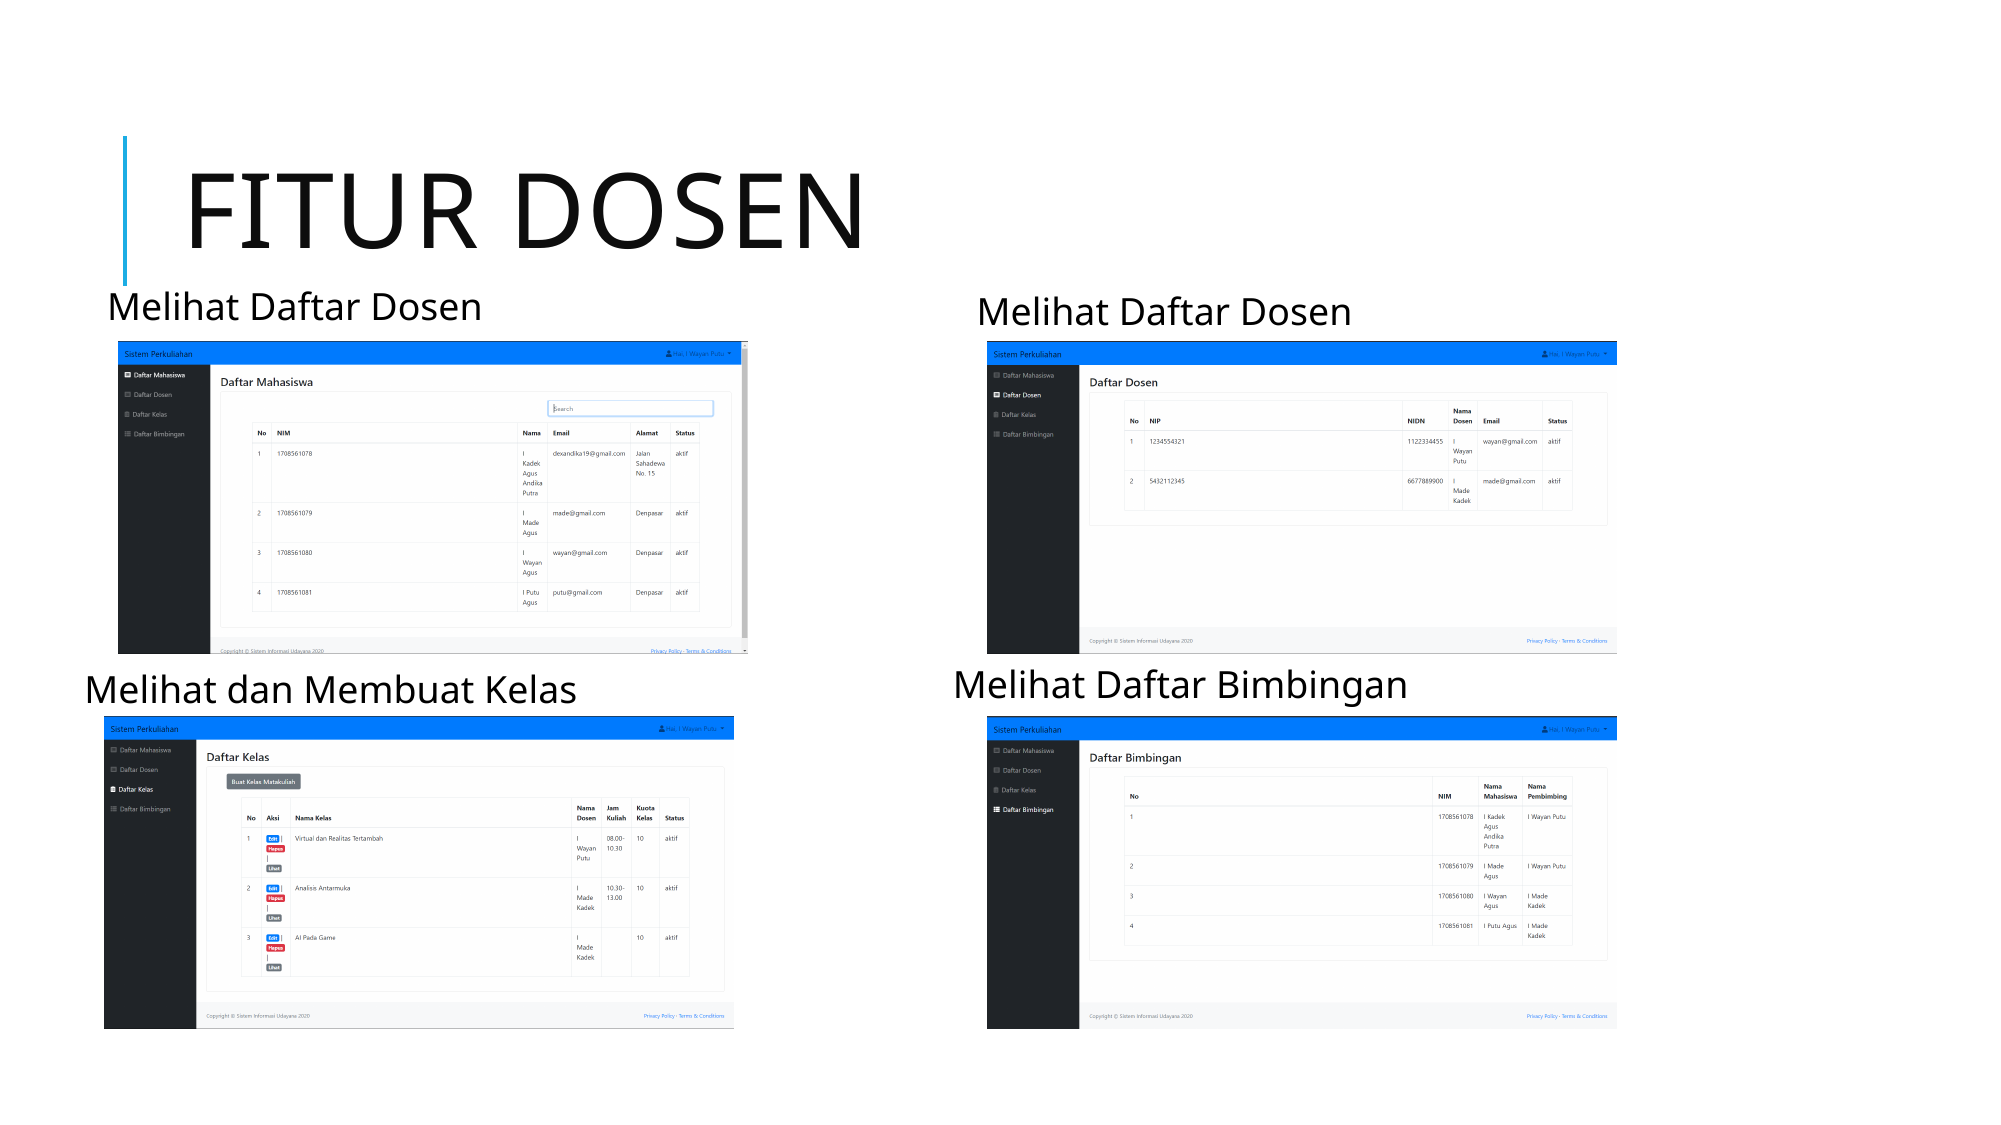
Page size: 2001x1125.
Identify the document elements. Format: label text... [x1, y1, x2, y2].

text_box Melihat Daftar Dosen [961, 280, 1368, 341]
picture [118, 340, 748, 654]
text_box Melihat dan Membuat Kelas [69, 659, 593, 719]
text_box Melihat Daftar Bimbingan [938, 653, 1424, 714]
picture [104, 716, 735, 1030]
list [987, 340, 1617, 654]
picture [987, 716, 1617, 1030]
text_box Melihat Daftar Dosen [92, 275, 499, 335]
title Fitur dosen [168, 96, 1763, 342]
